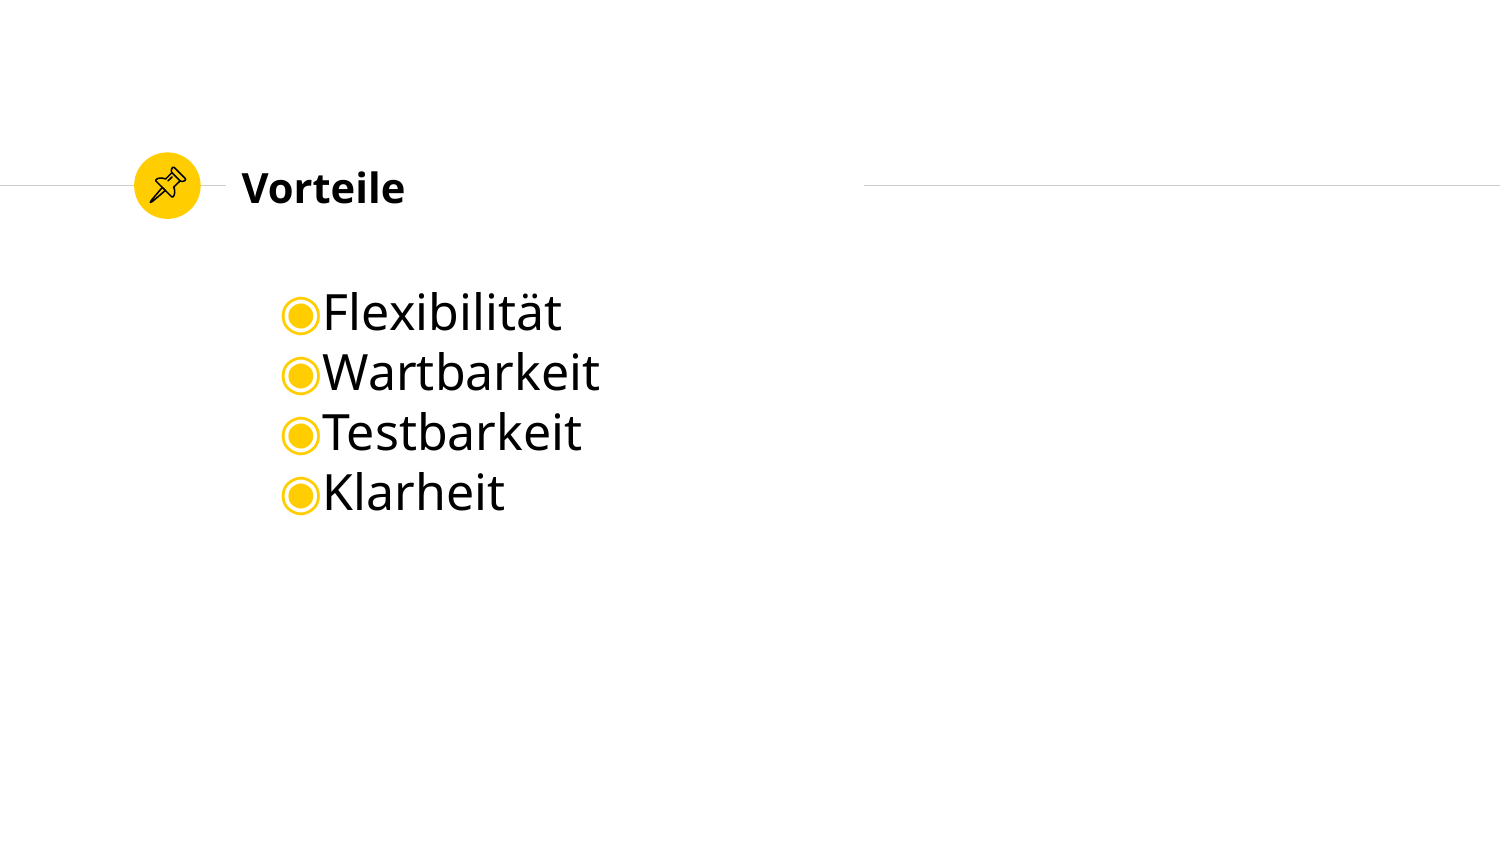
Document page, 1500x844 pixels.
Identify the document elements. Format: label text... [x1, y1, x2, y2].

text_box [150, 166, 186, 203]
list Flexibilität Wartbarkeit Testbarkeit Klarheit [226, 265, 1344, 776]
title Vorteile [226, 151, 863, 223]
